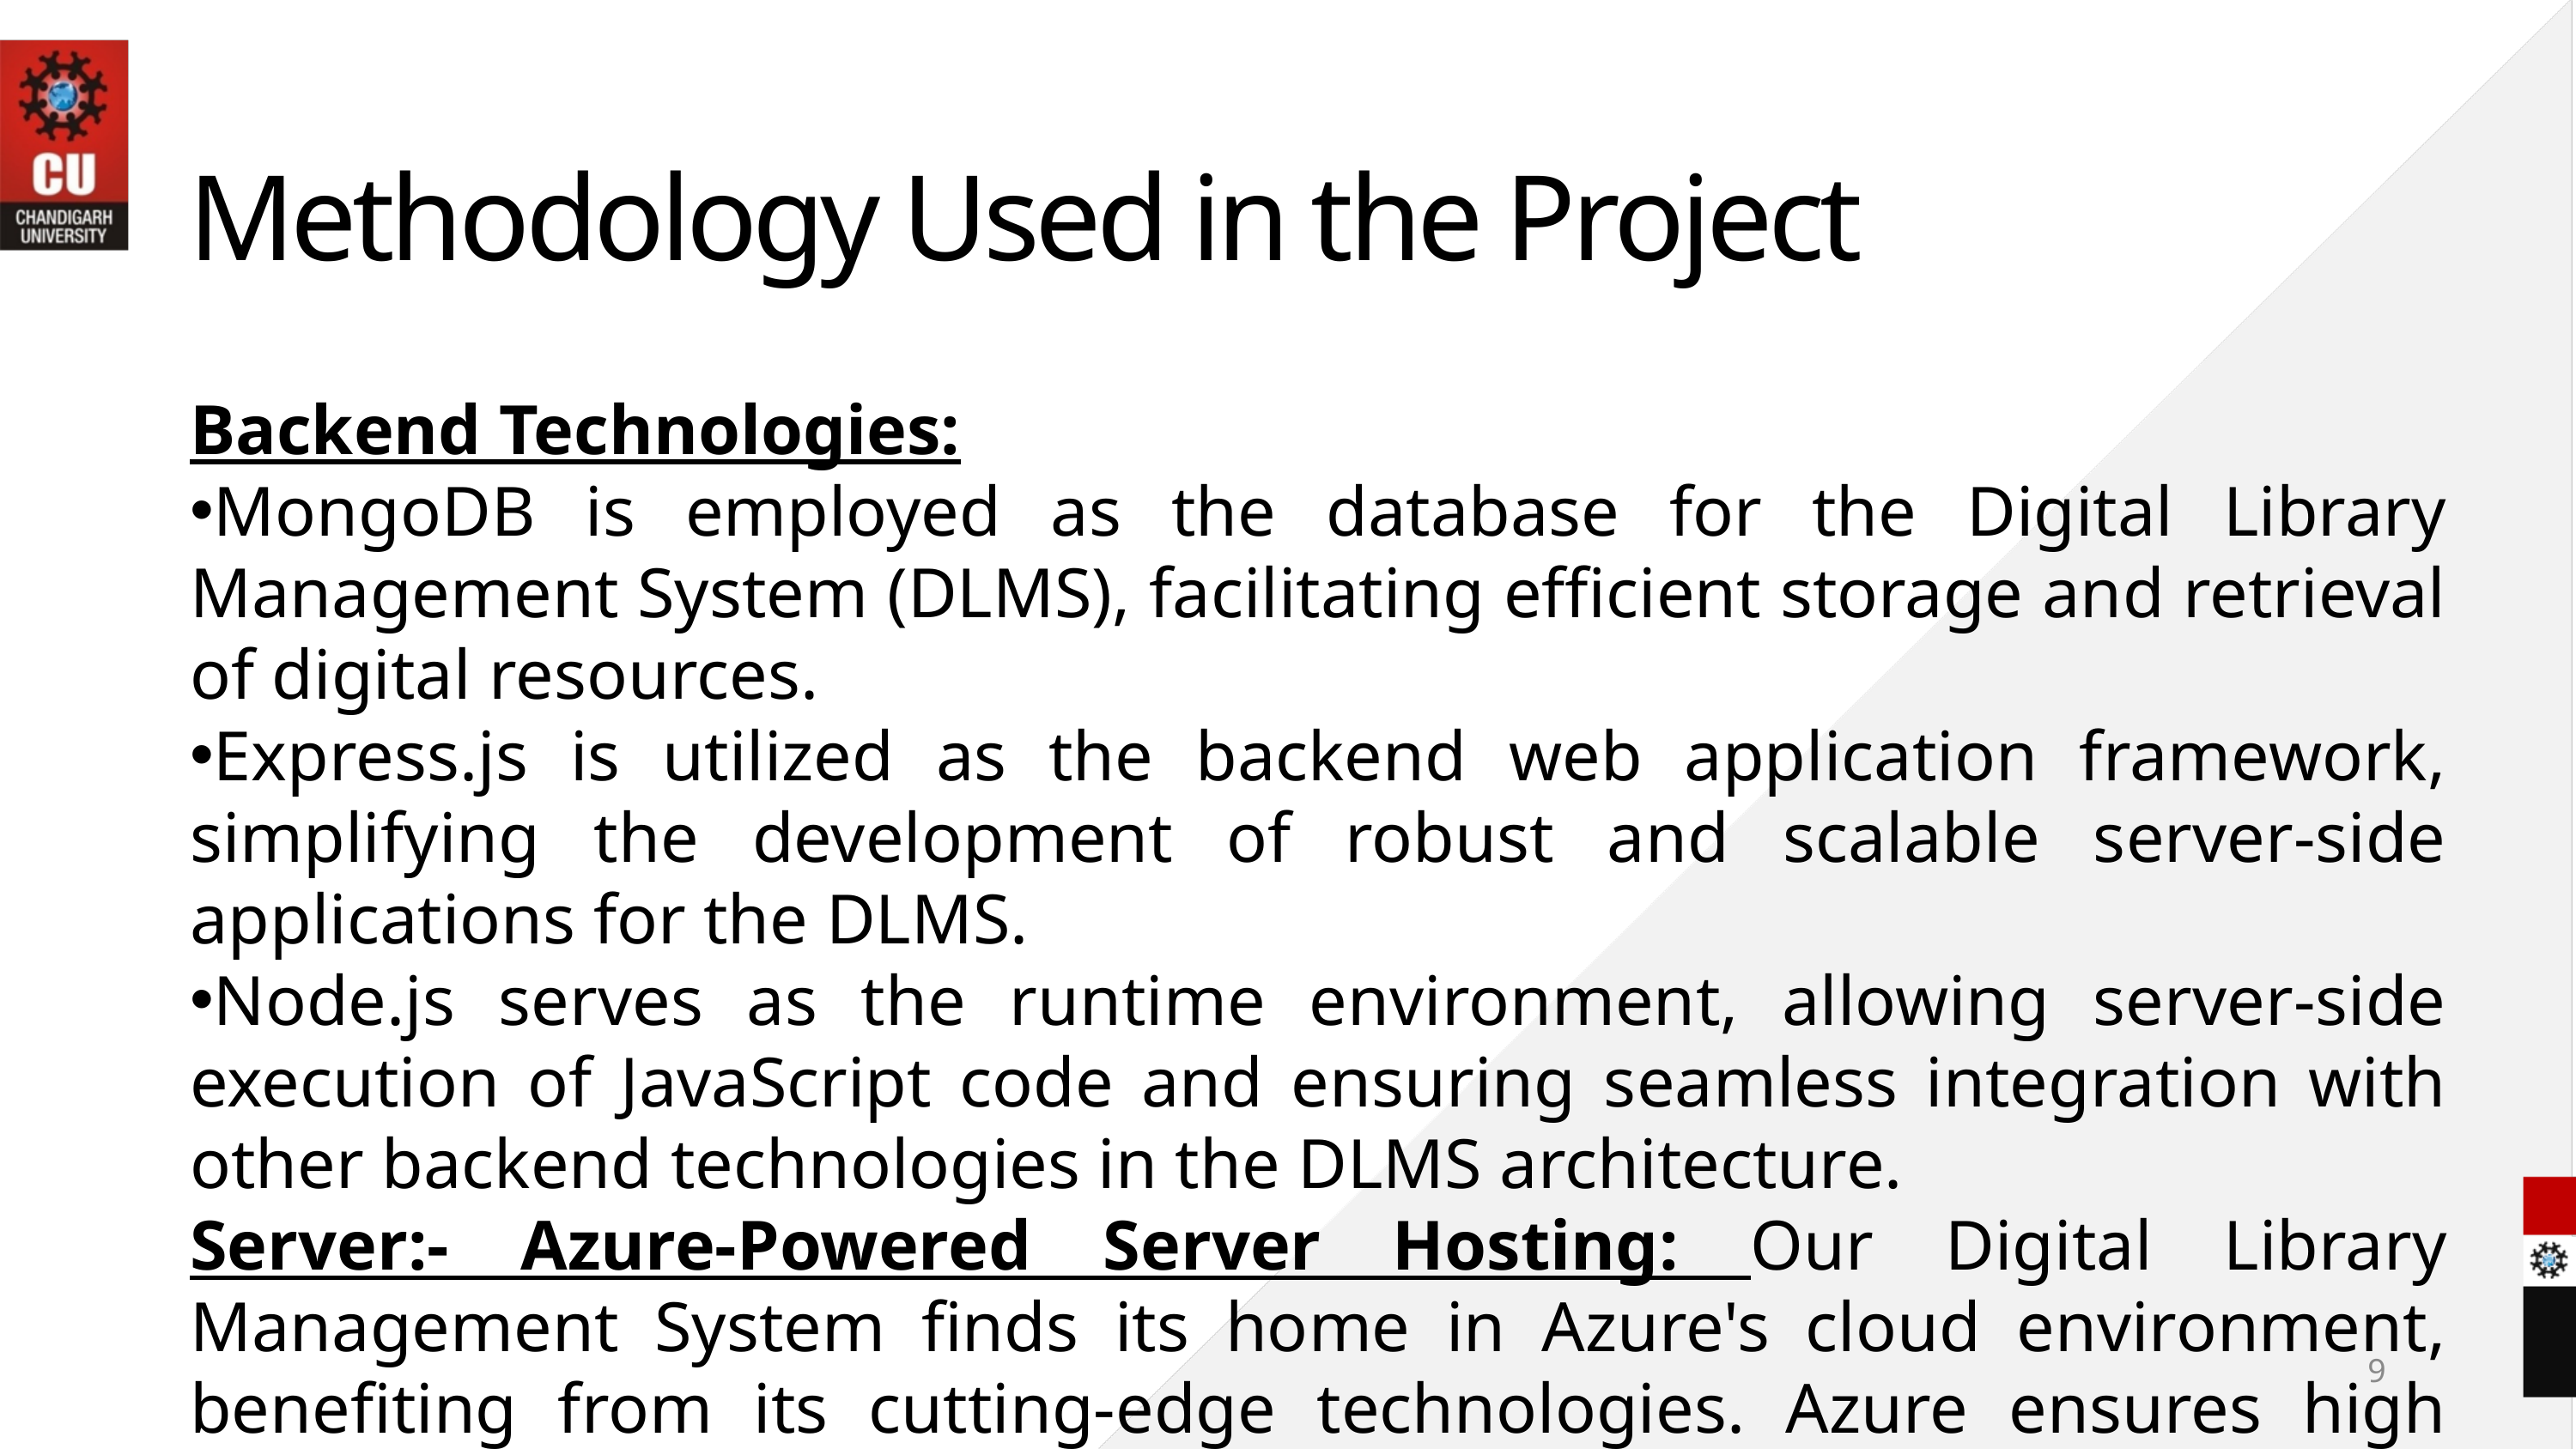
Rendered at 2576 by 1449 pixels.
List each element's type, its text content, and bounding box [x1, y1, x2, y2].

text_box [0, 0, 2576, 1449]
text_box Backend Technologies: MongoDB is employed as the database for the Digital Library Management System (DLMS), facilitating efficient storage and retrieval of digital resources. Express.js is utilized as the backend web application framework, simplifying the development of robust and scalable server-side applications for the DLMS. Node.js serves as the runtime environment, allowing server-side execution of JavaScript code and ensuring seamless integration with other backend technologies in the DLMS architecture. Server:- Azure-Powered Server Hosting: Our Digital Library Management System finds its home in Azure's cloud environment, benefiting from its cutting-edge technologies. Azure ensures high availability, scalability, and robust security, allowing us to provide an efficient and reliable service to users while optimizing maintenance efforts. [190, 386, 2447, 1449]
text_box Methodology Used in the Project [188, 156, 2385, 285]
